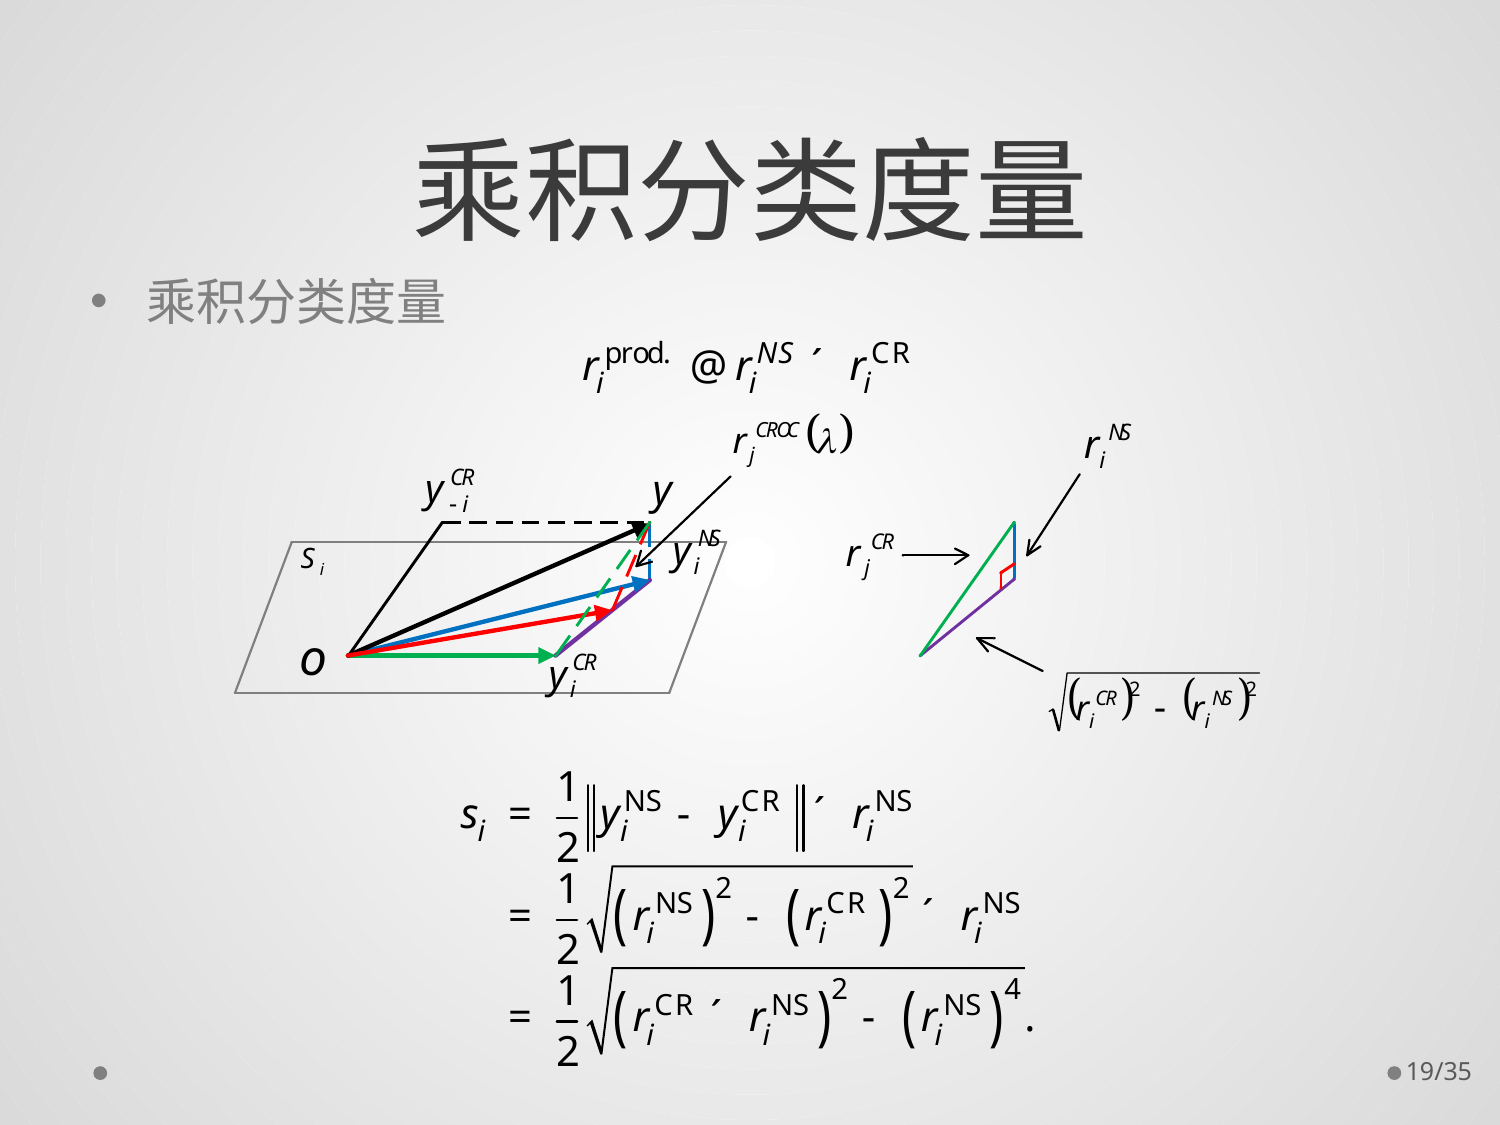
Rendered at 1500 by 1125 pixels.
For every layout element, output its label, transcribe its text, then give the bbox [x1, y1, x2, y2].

list 乘积分类度量 [75, 262, 1425, 657]
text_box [455, 754, 1044, 1077]
slide_number 19/35 [1401, 1042, 1494, 1103]
title 乘积分类度量 [75, 1, 1425, 262]
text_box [230, 408, 1270, 741]
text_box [576, 326, 924, 406]
